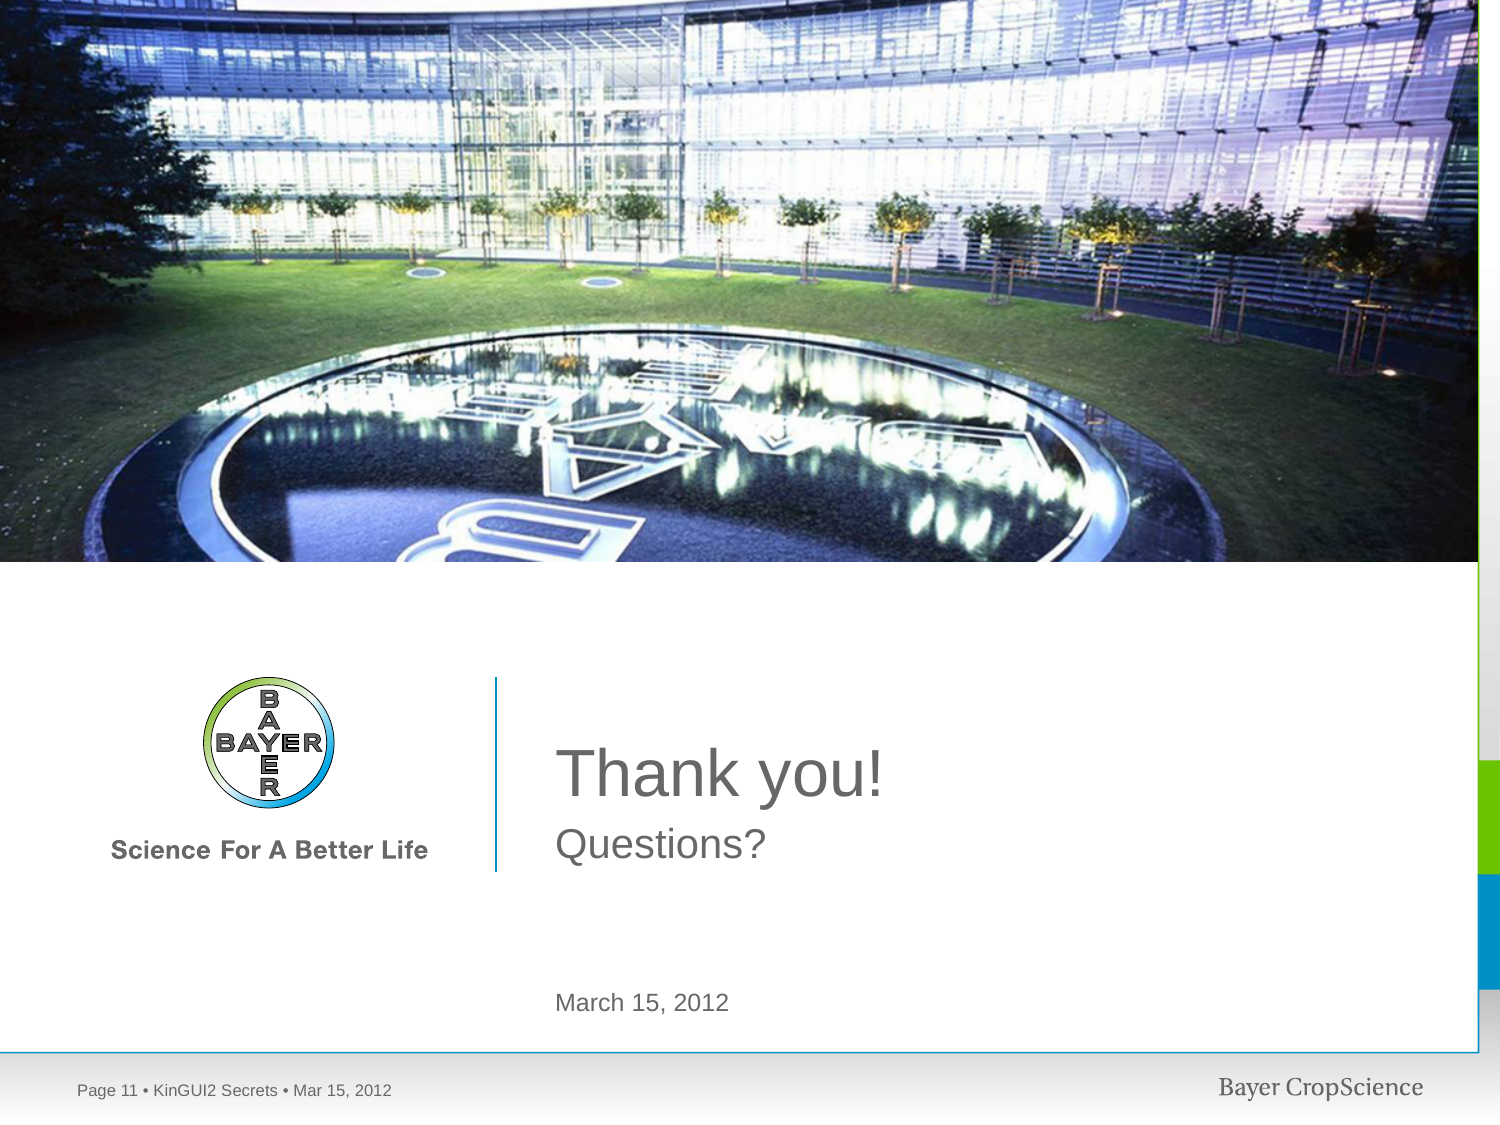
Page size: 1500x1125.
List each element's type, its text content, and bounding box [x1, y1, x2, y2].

title Thank you! [555, 738, 1424, 811]
slide_number Page 11 [59, 1053, 139, 1125]
list March 15, 2012 [555, 972, 1424, 1012]
subtitle Questions? [555, 816, 1424, 868]
picture [0, 0, 1478, 562]
footer • KinGUI2 Secrets • Mar 15, 2012 [142, 1053, 1128, 1125]
